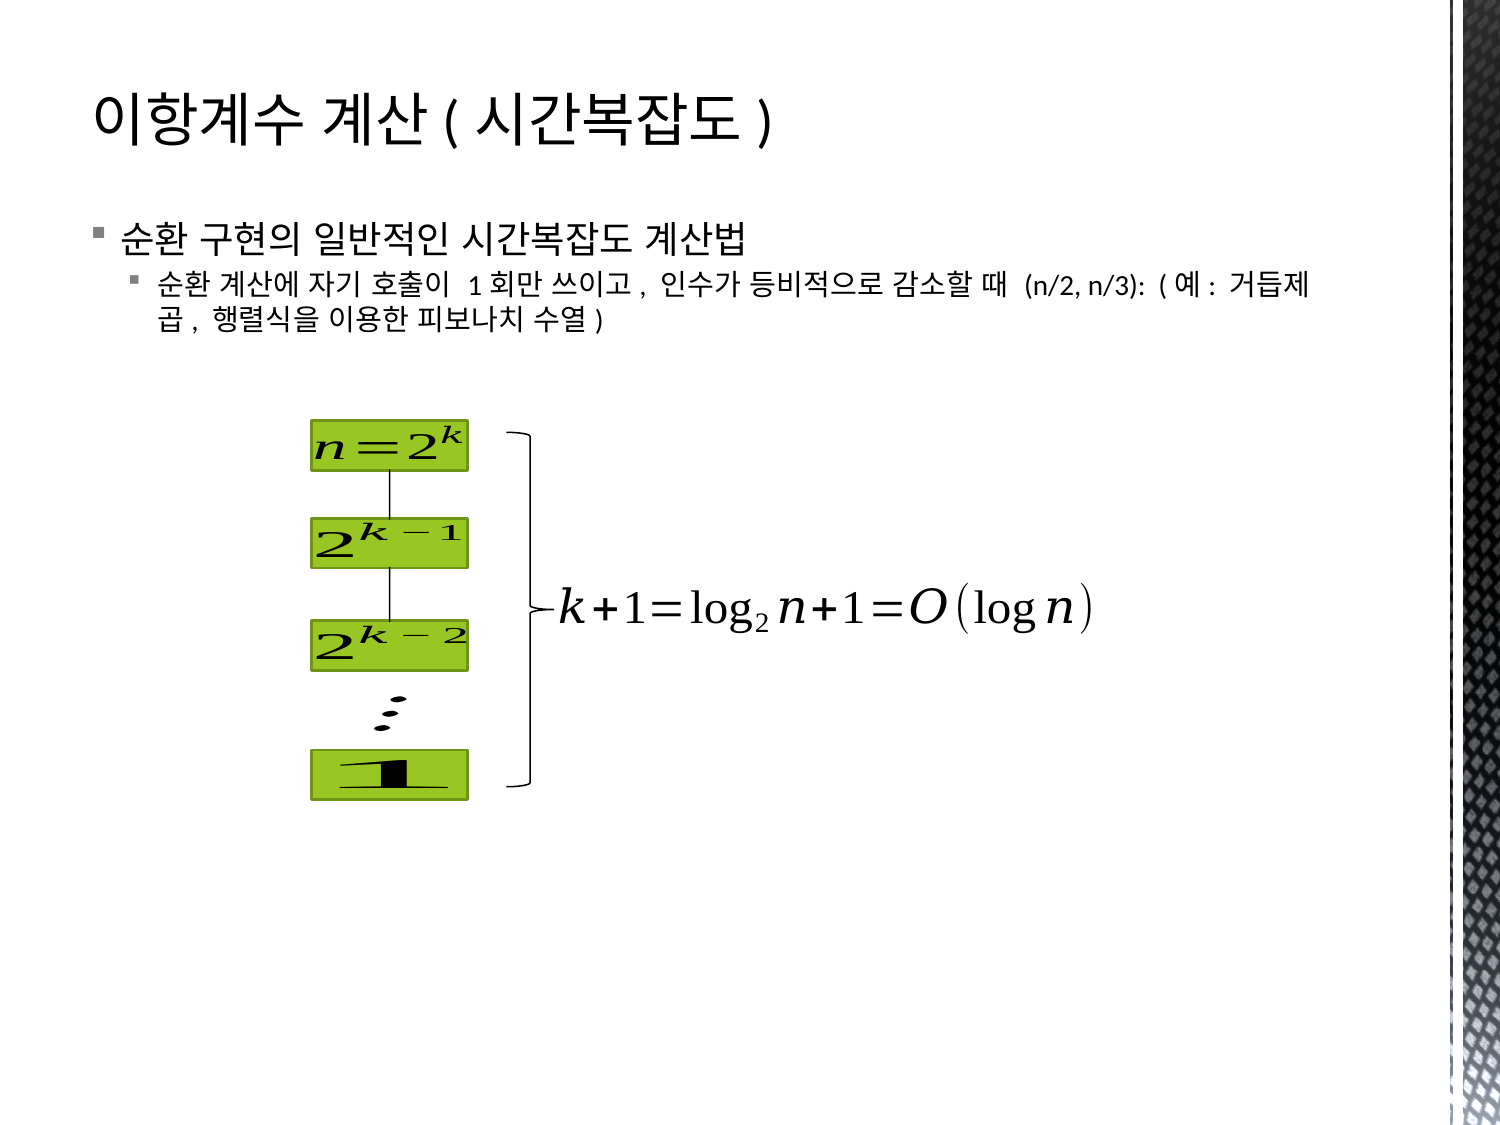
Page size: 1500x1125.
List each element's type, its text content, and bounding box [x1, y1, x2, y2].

picture [1447, 0, 1500, 1125]
title 이항계수 계산(시간복잡도) [76, 75, 1365, 161]
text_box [312, 421, 1096, 799]
